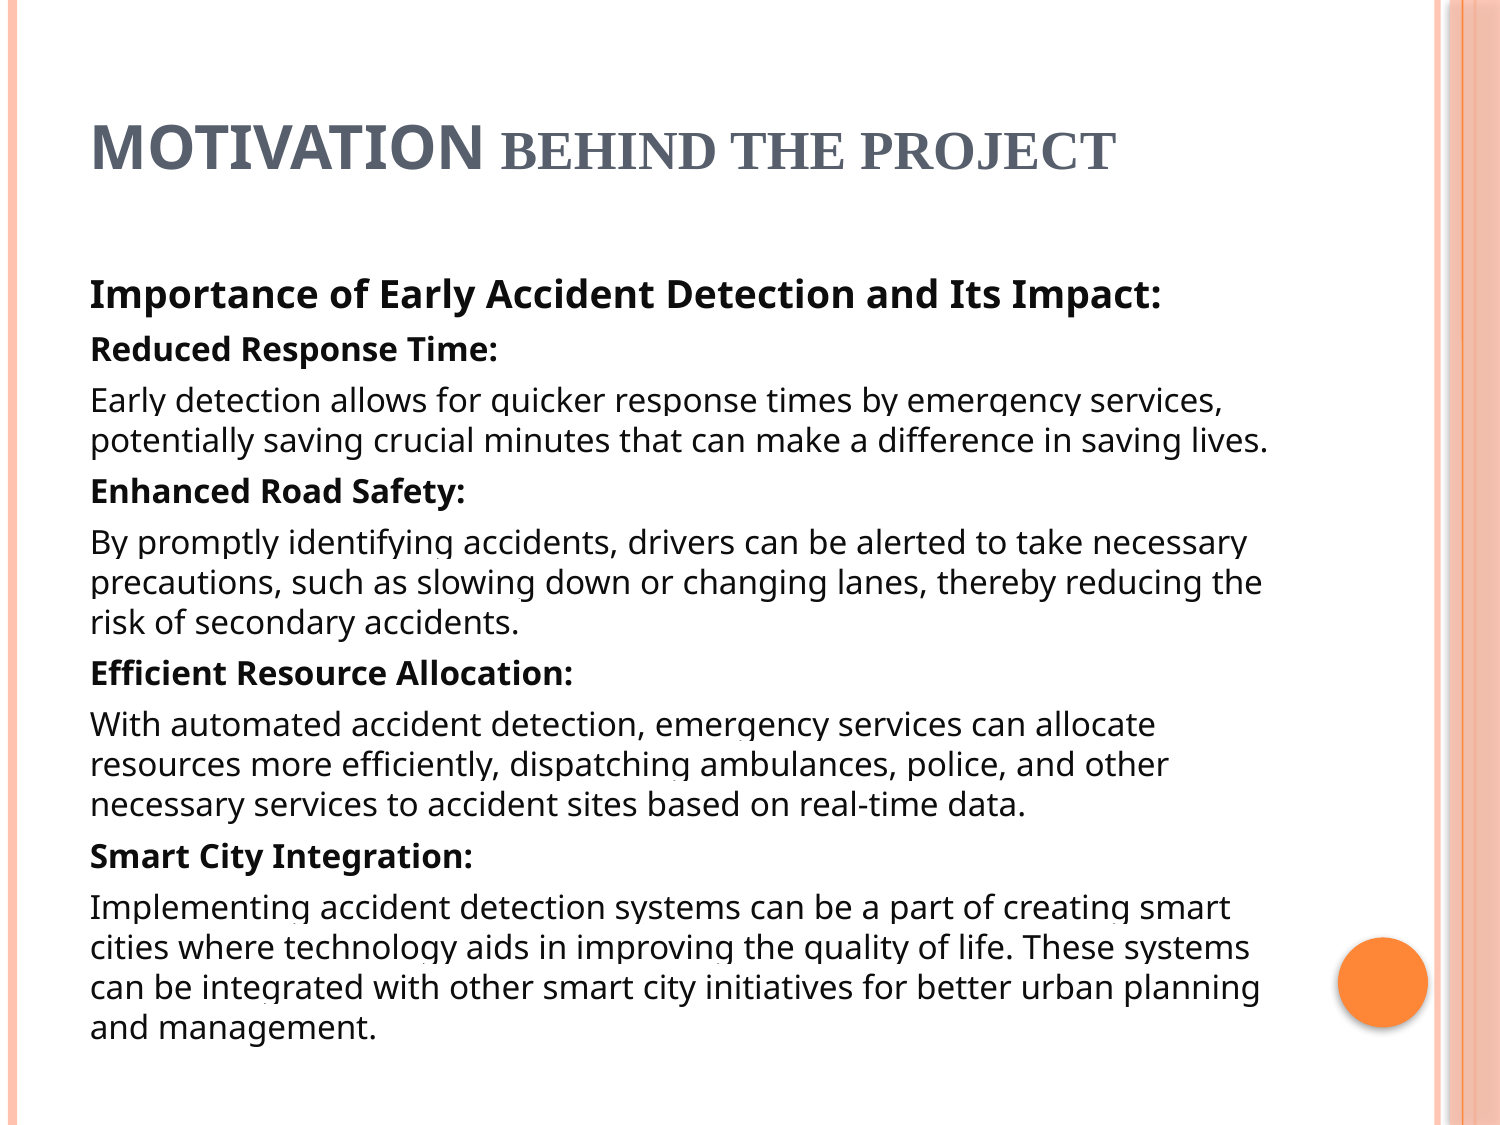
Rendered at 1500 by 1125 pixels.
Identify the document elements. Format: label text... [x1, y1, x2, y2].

title Motivation BEHIND THE PROJECT [75, 99, 1500, 263]
list Importance of Early Accident Detection and Its Impact: Reduced Response Time: Early detection allows for quicker response times by emergency services, potentially saving crucial minutes that can make a difference in saving lives. Enhanced Road Safety: By promptly identifying accidents, drivers can be alerted to take necessary precautions, such as slowing down or changing lanes, thereby reducing the risk of secondary accidents. Efficient Resource Allocation: With automated accident detection, emergency services can allocate resources more efficiently, dispatching ambulances, police, and other necessary services to accident sites based on real-time data. Smart City Integration: Implementing accident detection systems can be a part of creating smart cities where technology aids in improving the quality of life. These systems can be integrated with other smart city initiatives for better urban planning and management. [75, 262, 1300, 1062]
